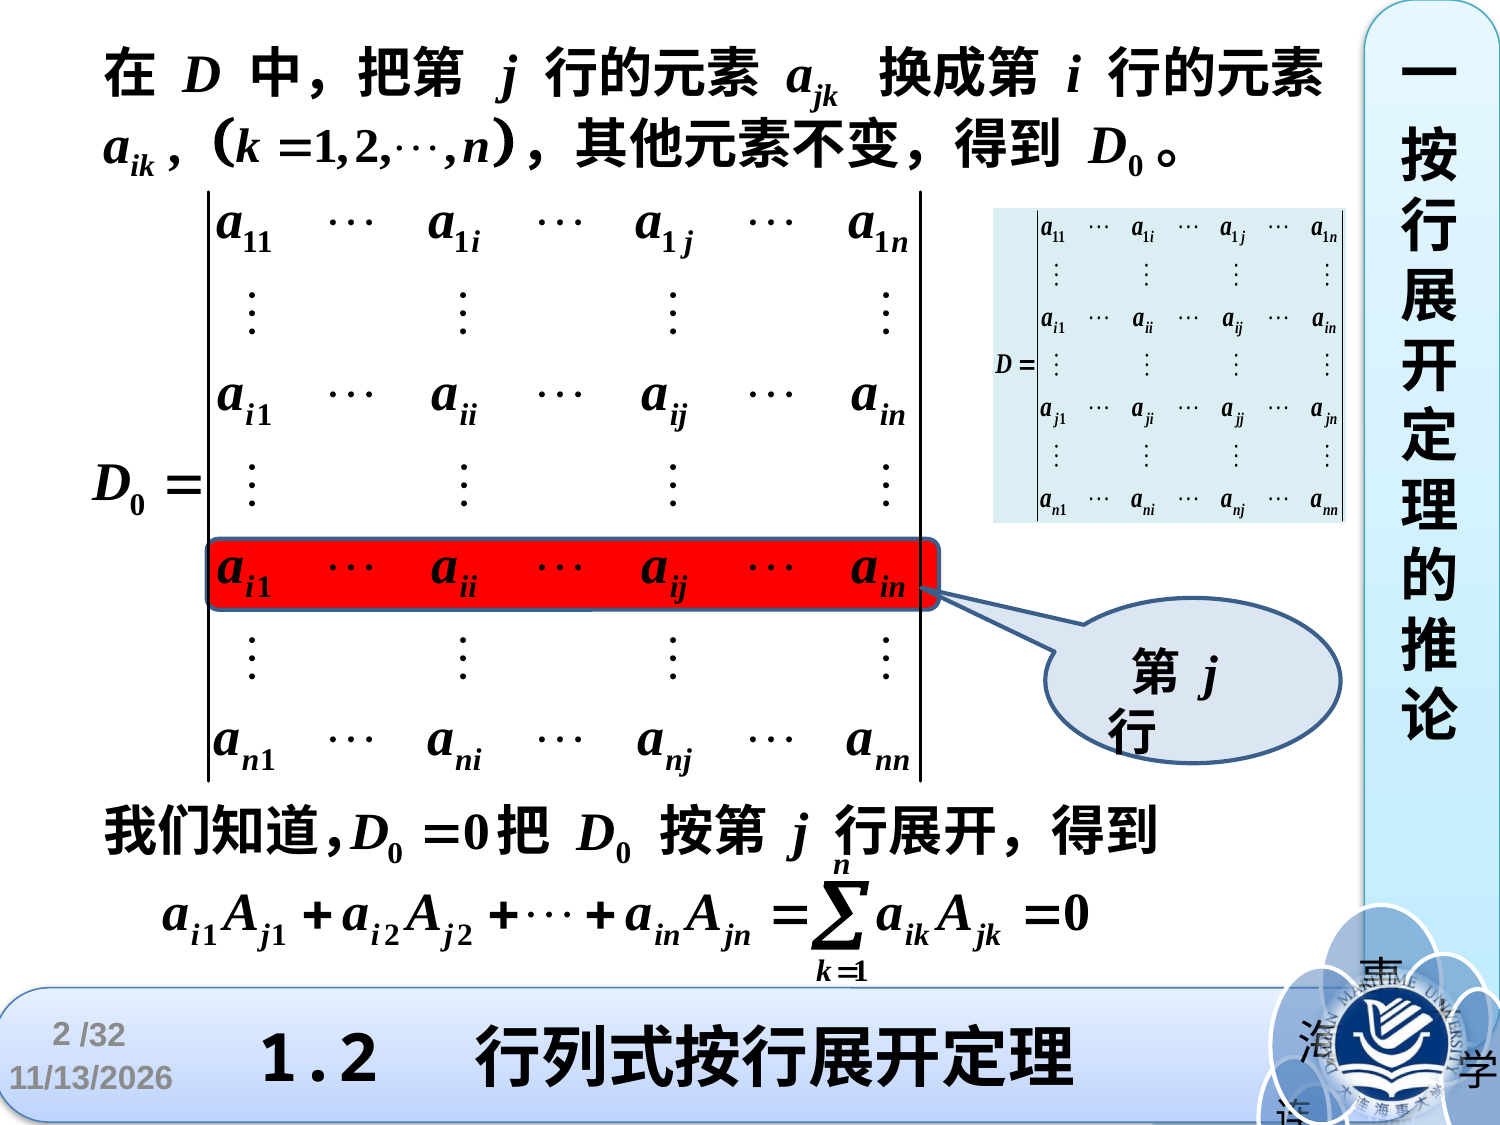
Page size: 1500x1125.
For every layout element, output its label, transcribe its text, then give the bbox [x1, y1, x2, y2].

text_box 第 j 行 [1092, 633, 1306, 769]
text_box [88, 101, 1341, 185]
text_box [88, 788, 1341, 870]
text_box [992, 207, 1347, 524]
title 1.2 行列式按行展开定理 [29, 1006, 1305, 1102]
text_box [933, 588, 1343, 744]
text_box [933, 115, 1346, 716]
text_box 在 D 中，把第 j 行的元素 ajk 换成第 i 行的元素 [88, 30, 1341, 101]
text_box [159, 878, 1094, 987]
subtitle 一 按行展开定理的推论 [1370, 28, 1489, 918]
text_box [86, 191, 928, 788]
picture [1310, 960, 1481, 1114]
